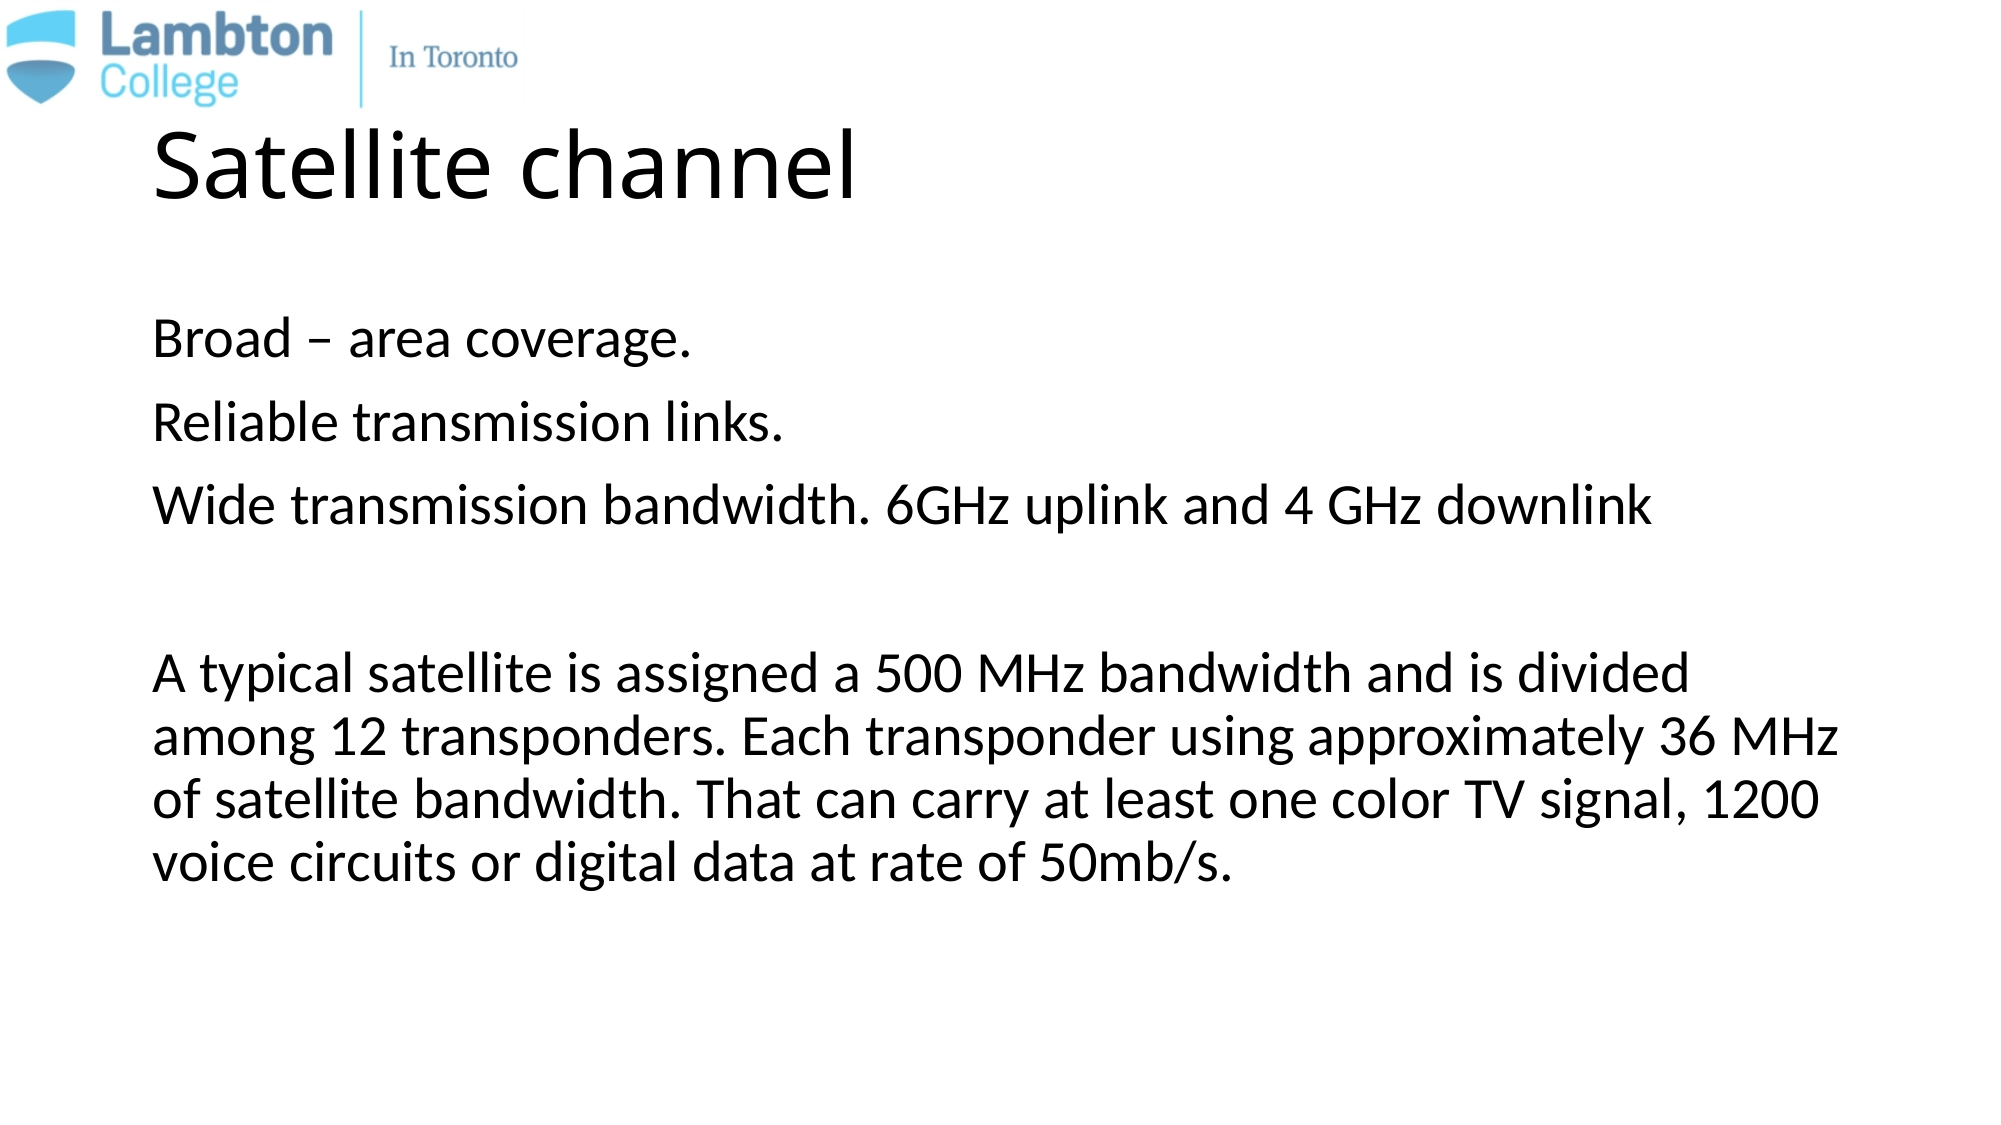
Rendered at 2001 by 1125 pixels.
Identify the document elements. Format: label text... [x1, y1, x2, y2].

title Satellite channel [137, 59, 1863, 278]
list Broad – area coverage. Reliable transmission links. Wide transmission bandwidth. 6GHz uplink and 4 GHz downlink A typical satellite is assigned a 500 MHz bandwidth and is divided among 12 transponders. Each transponder using approximately 36 MHz of satellite bandwidth. That can carry at least one color TV signal, 1200 voice circuits or digital data at rate of 50mb/s. [137, 299, 1863, 1014]
